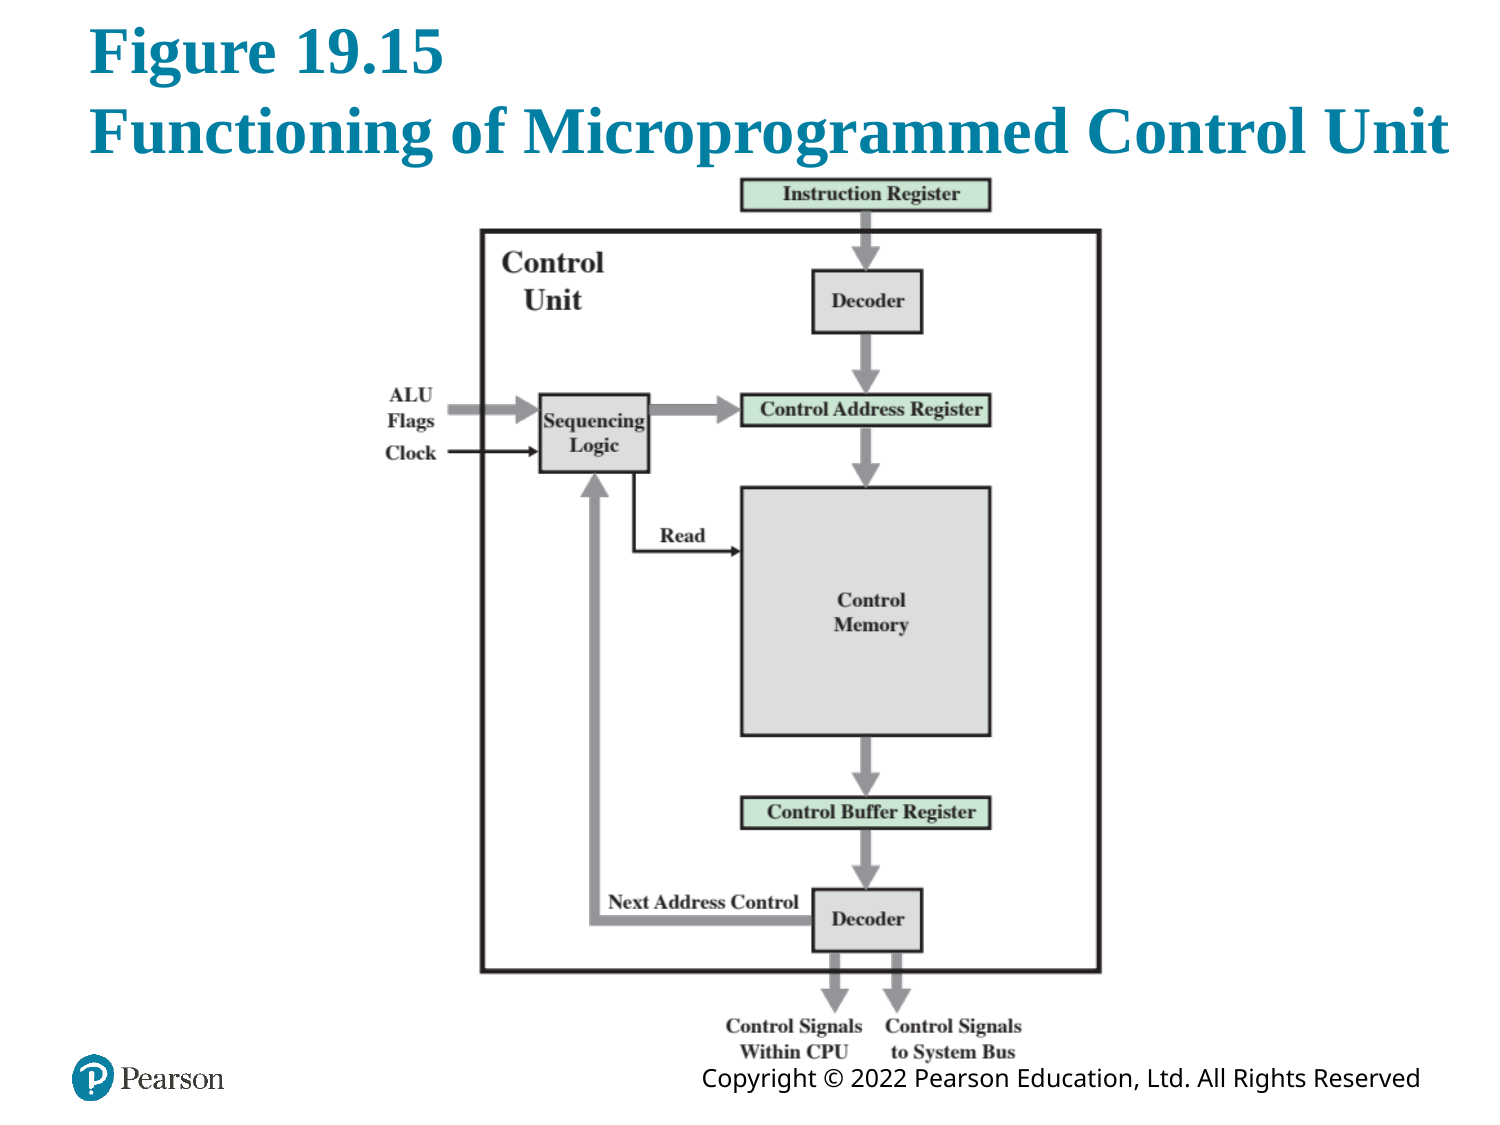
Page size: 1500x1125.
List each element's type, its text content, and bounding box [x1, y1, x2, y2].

picture [81, 1063, 106, 1088]
title Figure 19.15 Functioning of Microprogrammed Control Unit [75, 10, 1470, 175]
picture [99, 1054, 224, 1101]
picture [72, 1054, 88, 1070]
picture [376, 167, 1123, 1071]
picture [72, 1088, 82, 1101]
